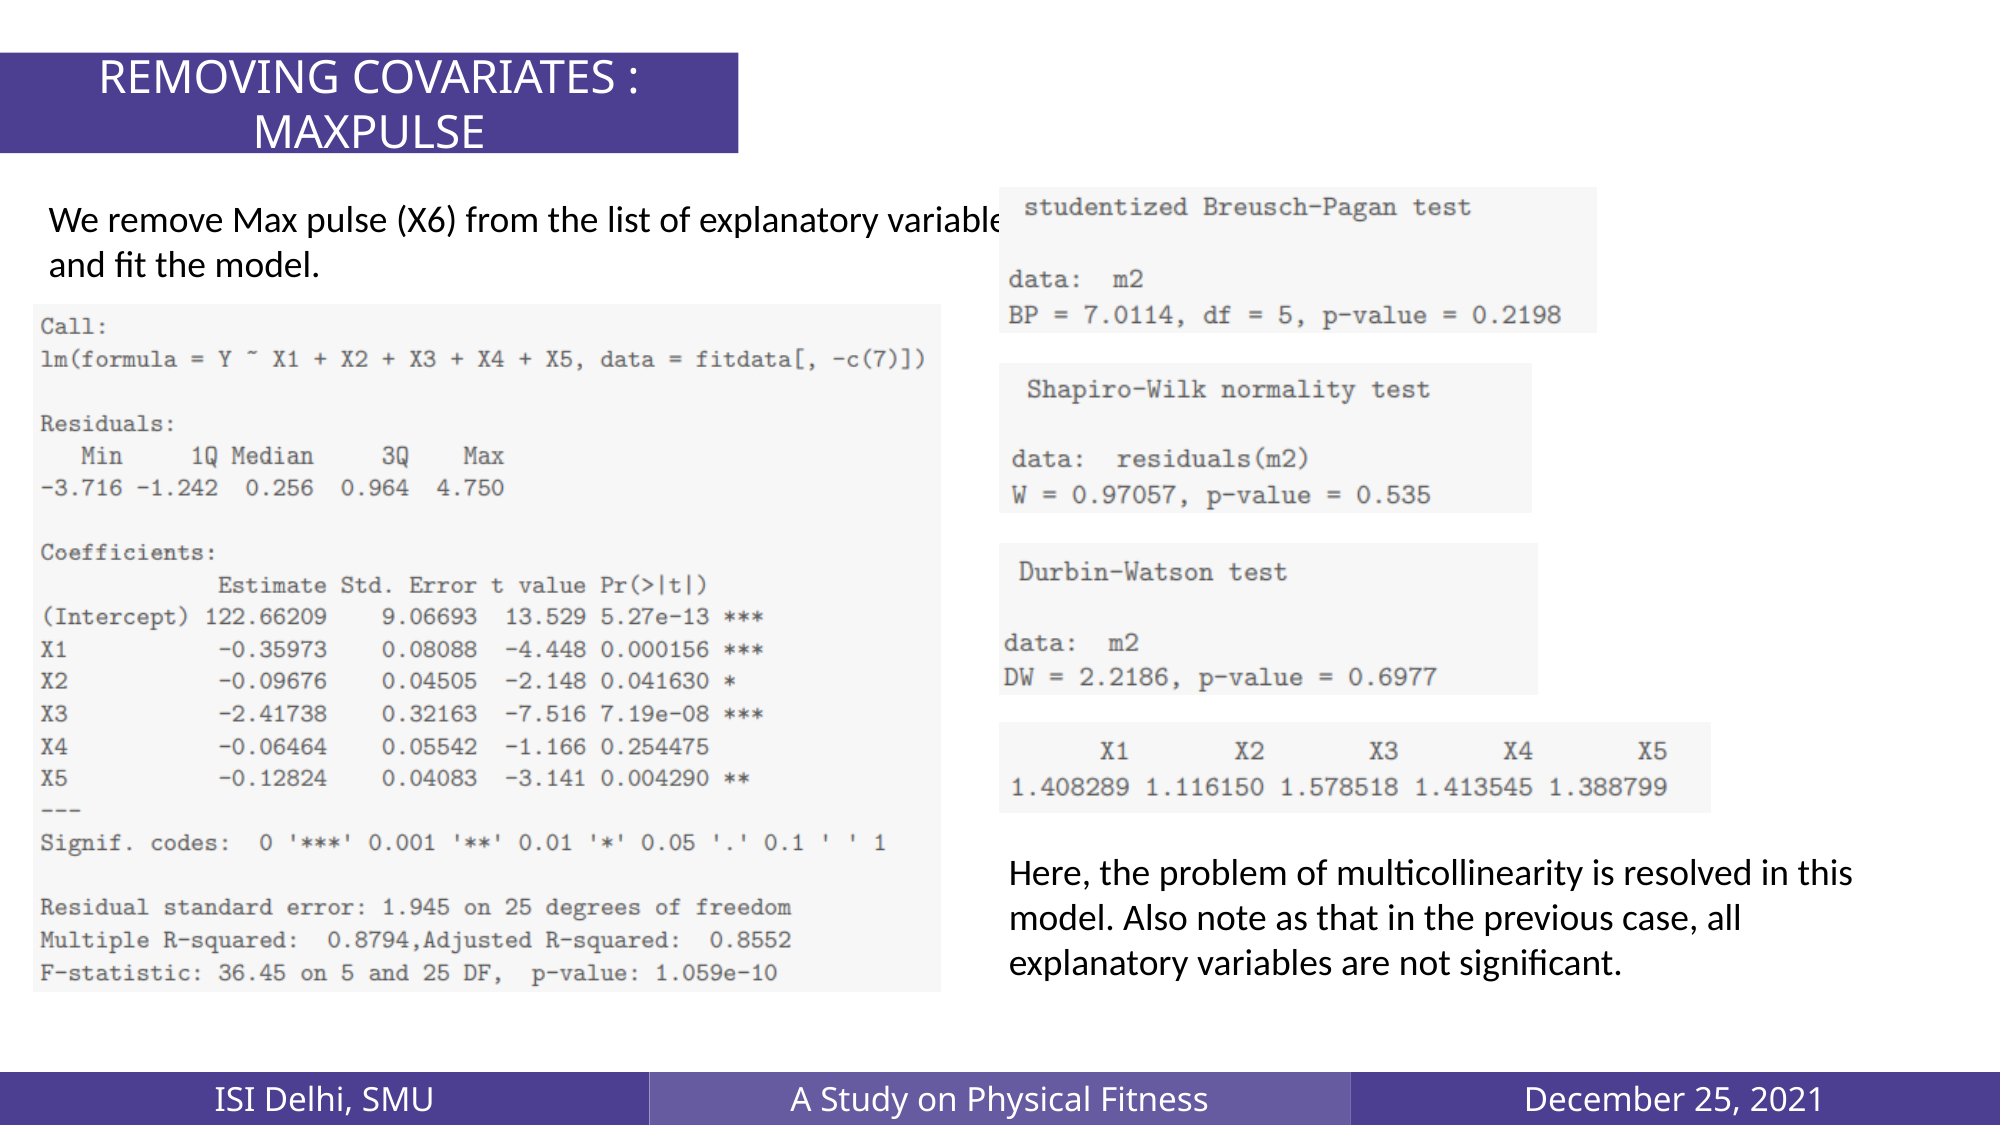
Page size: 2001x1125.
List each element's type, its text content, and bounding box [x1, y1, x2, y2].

text_box ISI Delhi, SMU [0, 1071, 651, 1125]
picture [33, 304, 941, 992]
picture [999, 187, 1597, 333]
text_box We remove Max pulse (X6) from the list of explanatory variables and fit the model. [33, 187, 999, 293]
text_box REMOVING COVARIATES : MAXPULSE [0, 52, 739, 154]
text_box December 25, 2021 [1349, 1071, 2000, 1125]
picture [999, 363, 1532, 513]
text_box A Study on Physical Fitness [651, 1071, 1349, 1125]
picture [999, 722, 1711, 813]
text_box Here, the problem of multicollinearity is resolved in this model. Also note as that in the previous case, all explanatory variables are not significant. [993, 840, 1897, 990]
picture [999, 543, 1538, 695]
